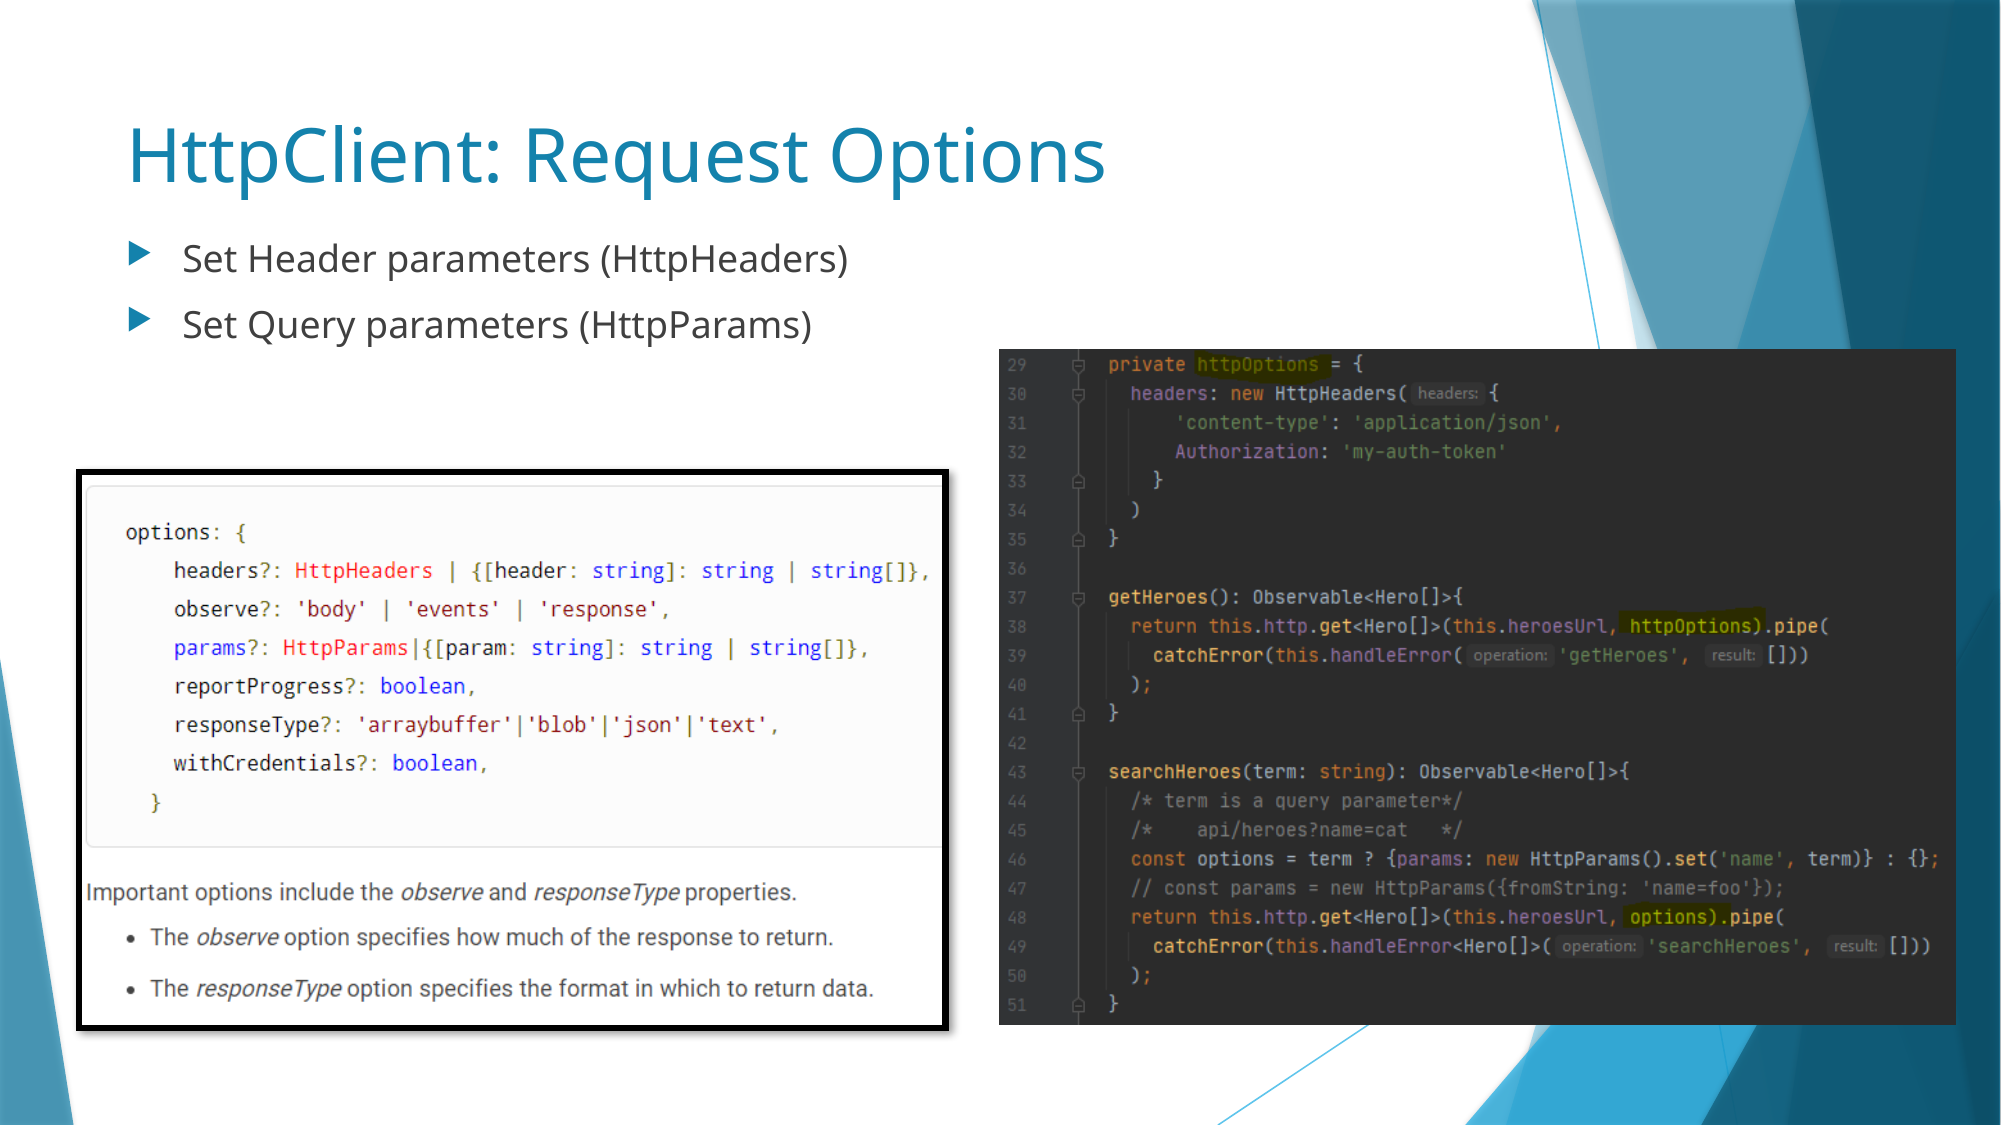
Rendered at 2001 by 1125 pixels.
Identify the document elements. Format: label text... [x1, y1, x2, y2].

picture [81, 474, 943, 1026]
picture [999, 348, 1956, 1026]
title HttpClient: Request Options [111, 99, 1522, 227]
list Set Header parameters (HttpHeaders) Set Query parameters (HttpParams) [111, 227, 1522, 865]
